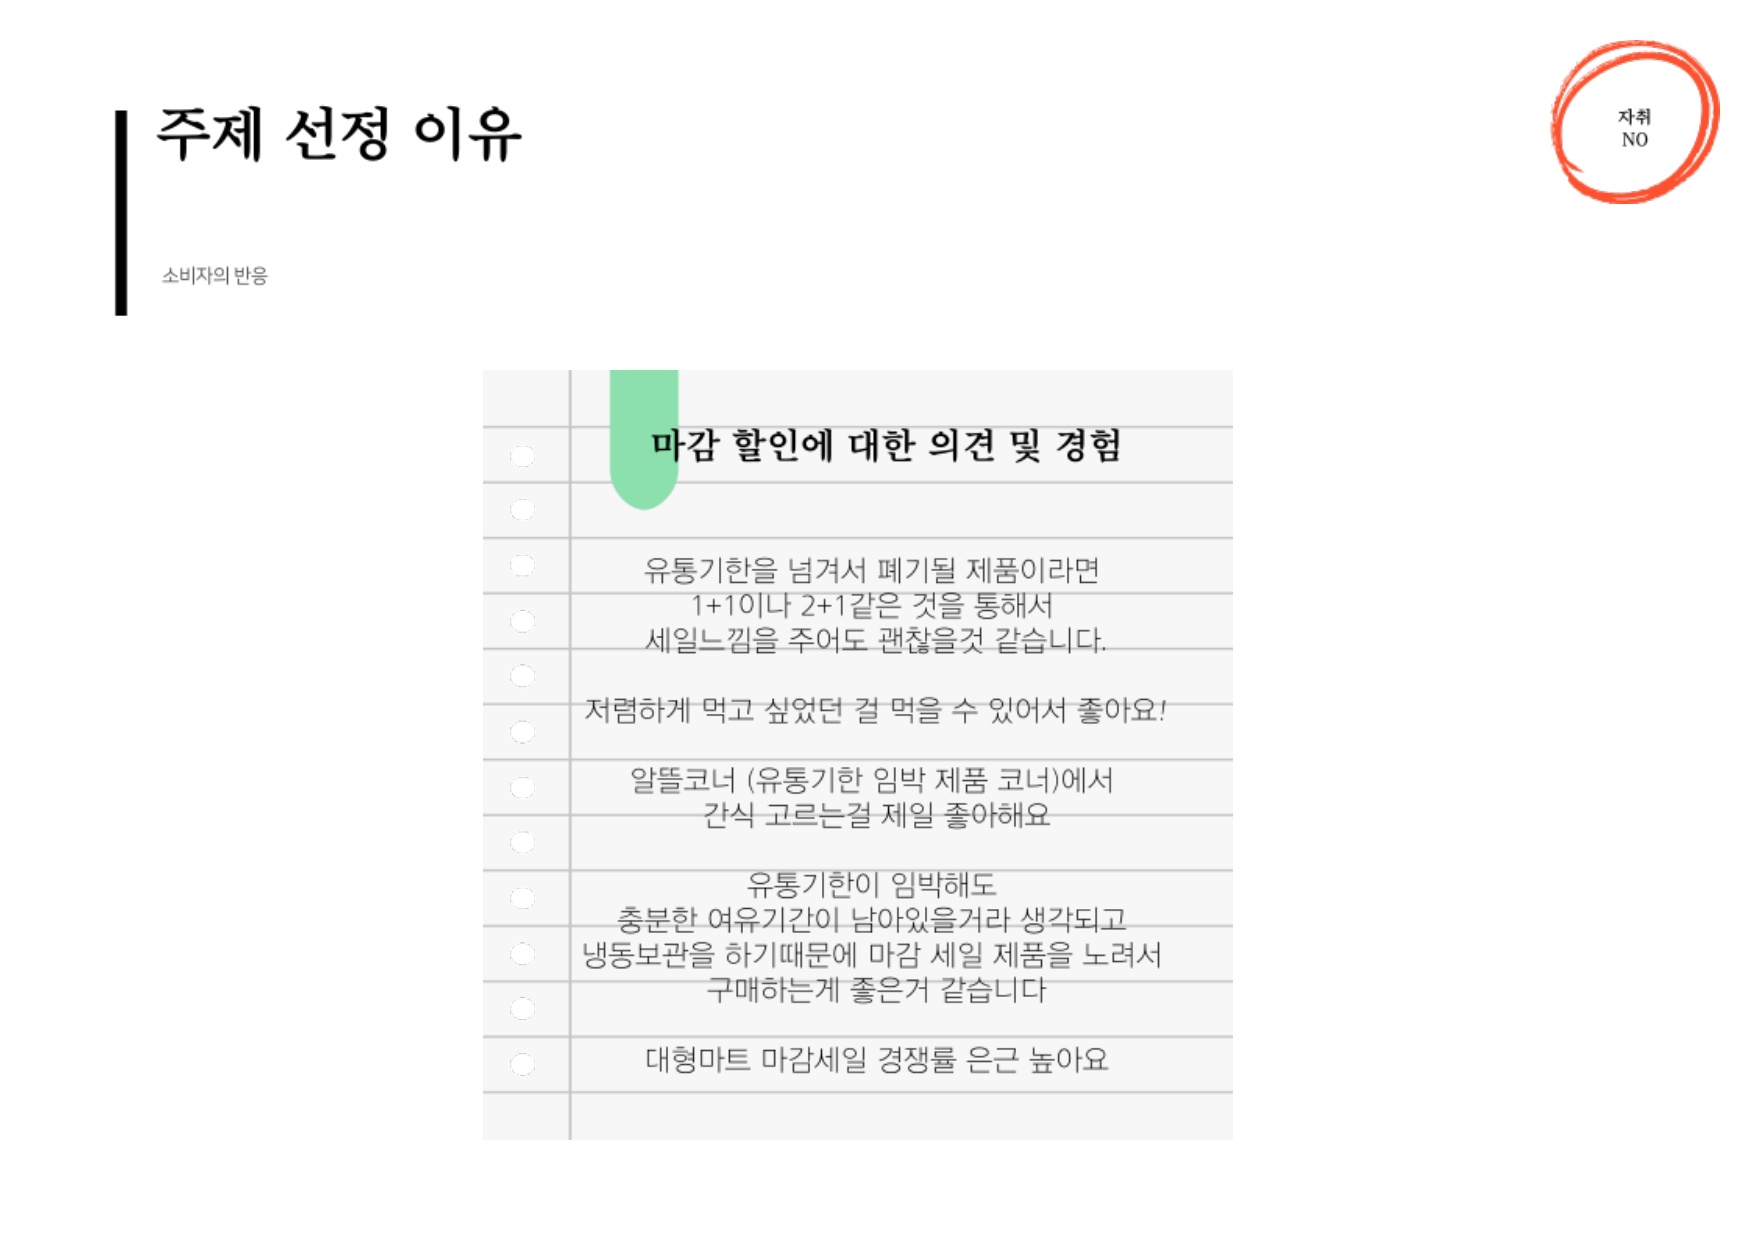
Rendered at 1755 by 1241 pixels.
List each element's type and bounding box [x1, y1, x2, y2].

picture [99, 236, 143, 315]
picture [472, 545, 1183, 1089]
picture [99, 111, 143, 190]
picture [597, 413, 1138, 482]
picture [1602, 101, 1660, 158]
picture [146, 83, 550, 207]
text_box [483, 370, 1233, 1140]
text_box [18, 190, 225, 236]
text_box [1550, 40, 1721, 205]
picture [158, 260, 279, 301]
